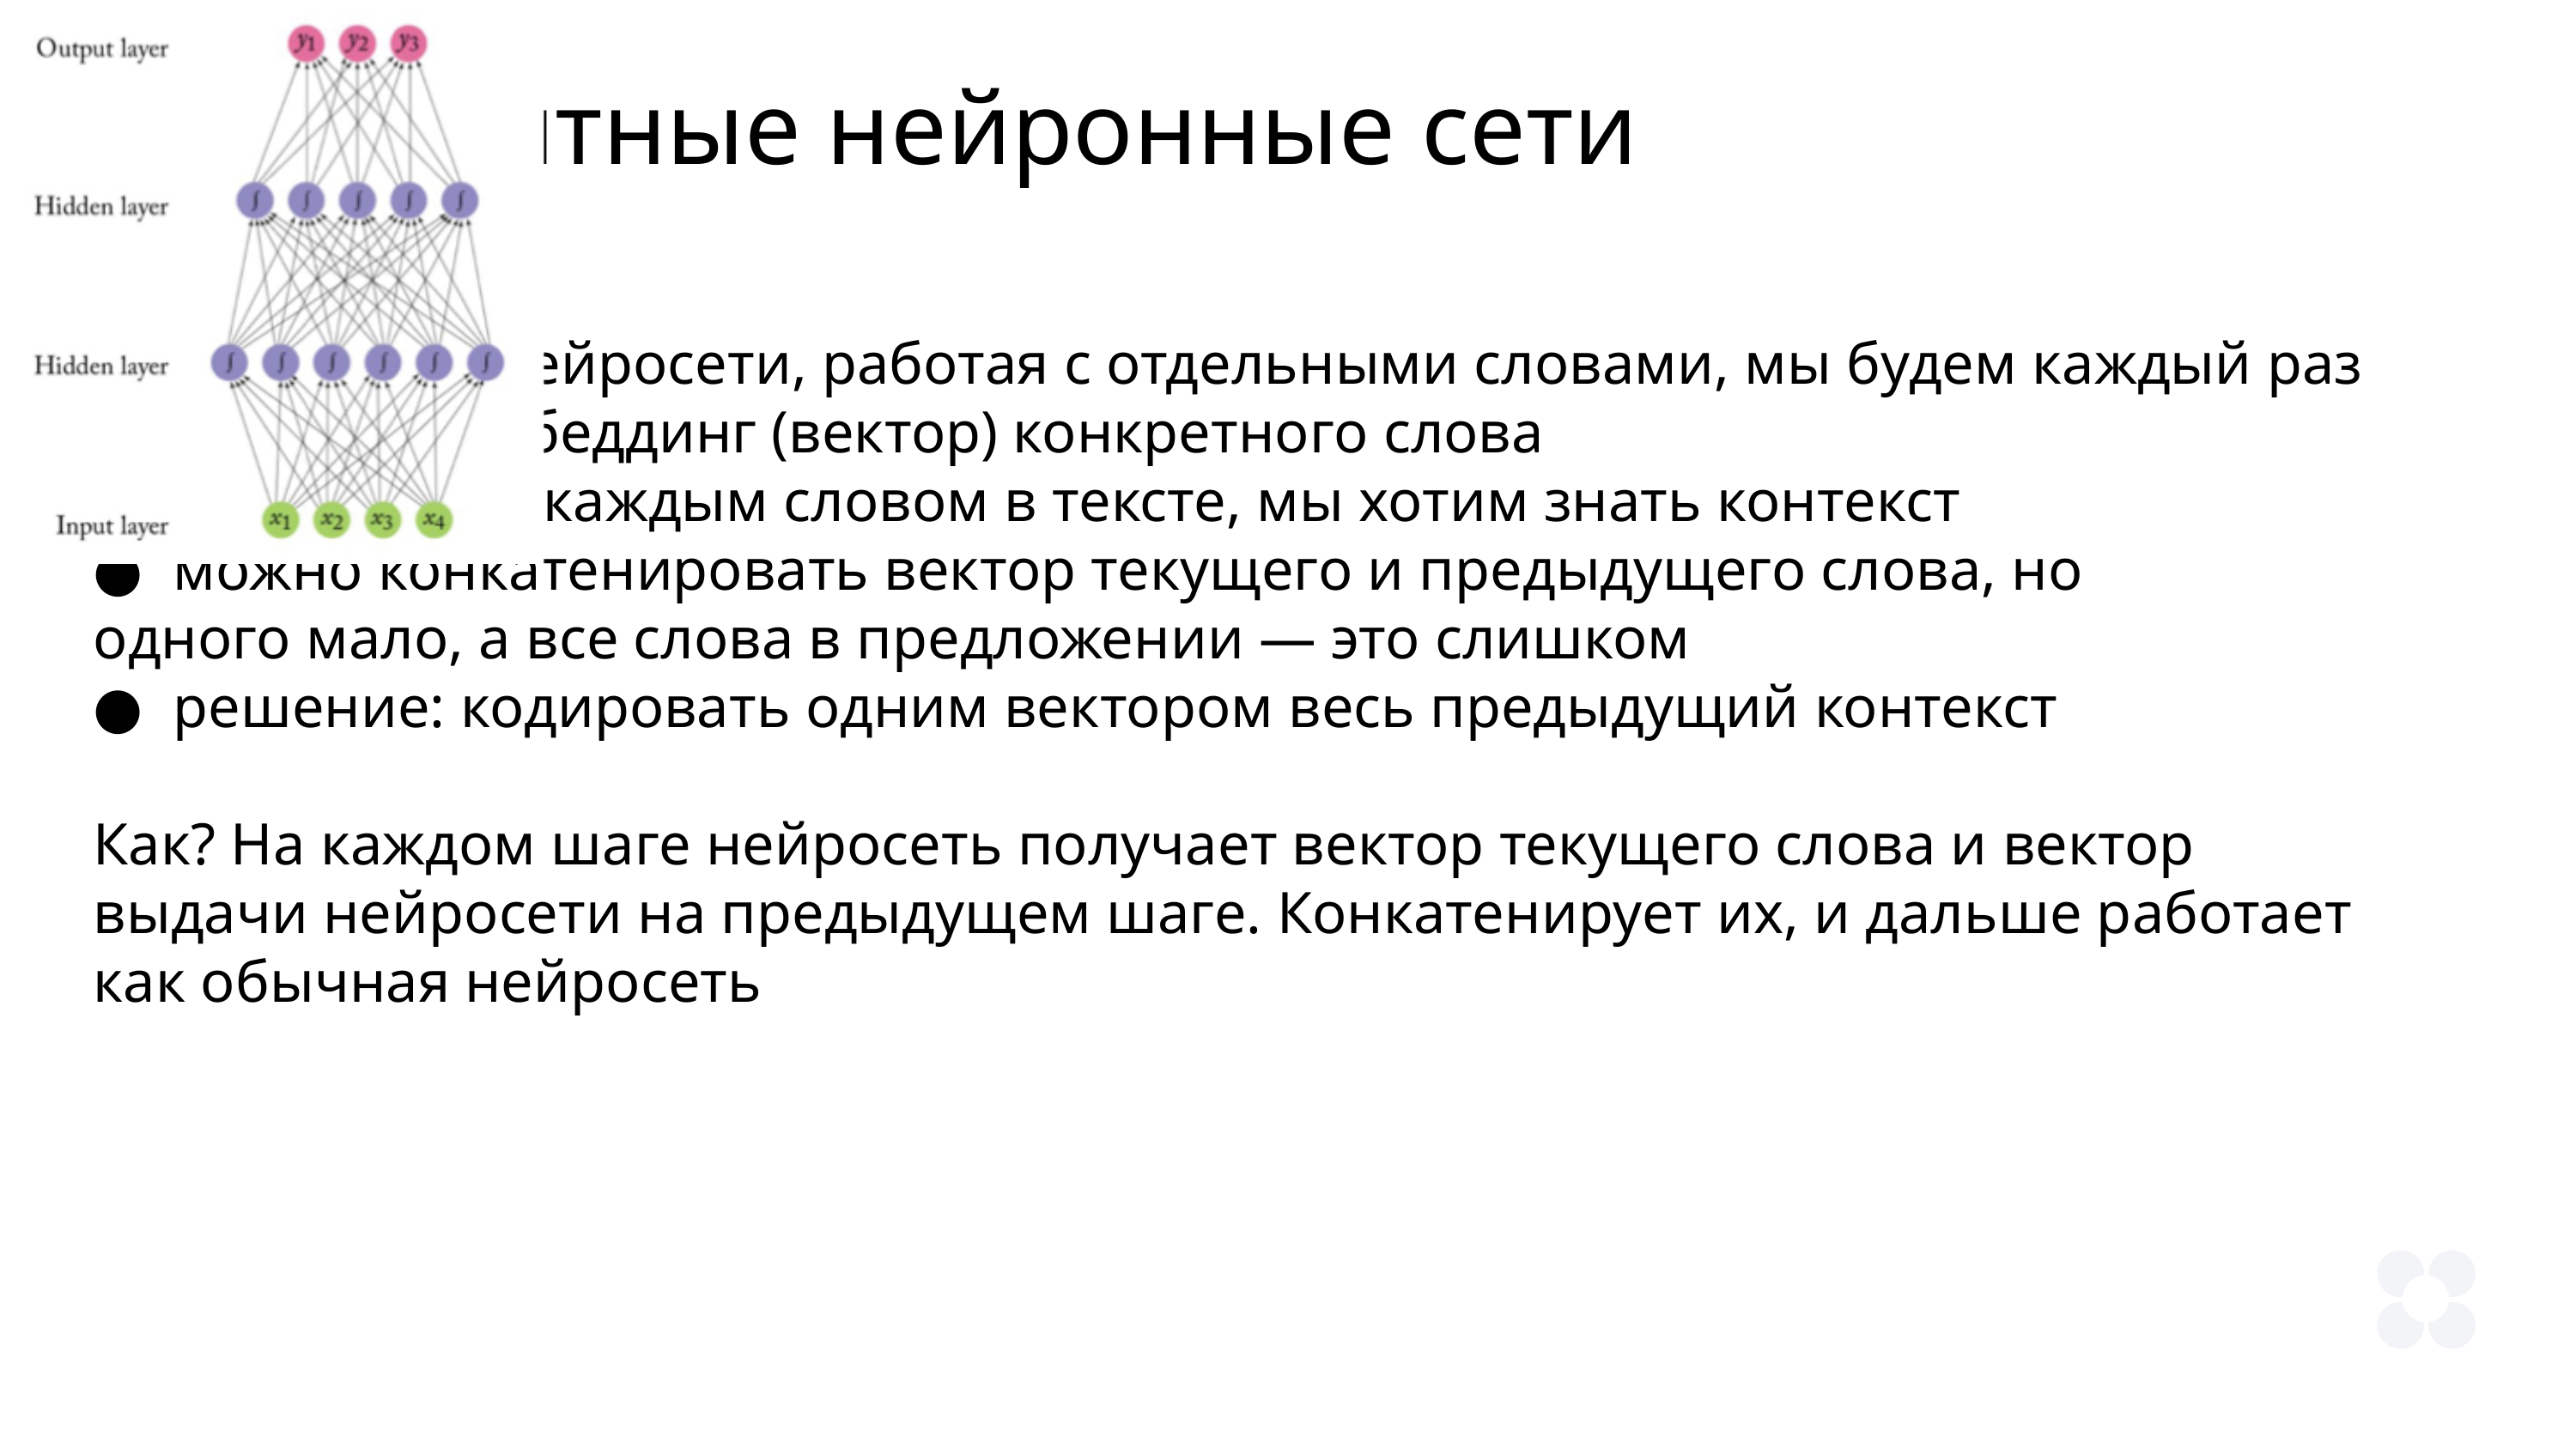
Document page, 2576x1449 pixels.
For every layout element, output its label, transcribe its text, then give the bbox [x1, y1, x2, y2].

text_box Рекуррентные нейронные сети [546, 75, 1757, 294]
text_box ● в обычной нейросети, работая с отдельными словами, мы будем каждый раз подавать ей эмбеддинг (вектор) конкретного слова ● но работая с каждым словом в тексте, мы хотим знать контекст ● можно конкатенировать вектор текущего и предыдущего слова, но одного мало, а все слова в предложении — это слишком ● решение: кодировать одним вектором весь предыдущий контекст Как? На каждом шаге нейросеть получает вектор текущего слова и вектор выдачи нейросети на предыдущем шаге. Конкатенирует их, и дальше работает как обычная нейросеть [80, 314, 2395, 1121]
picture [0, 0, 546, 564]
